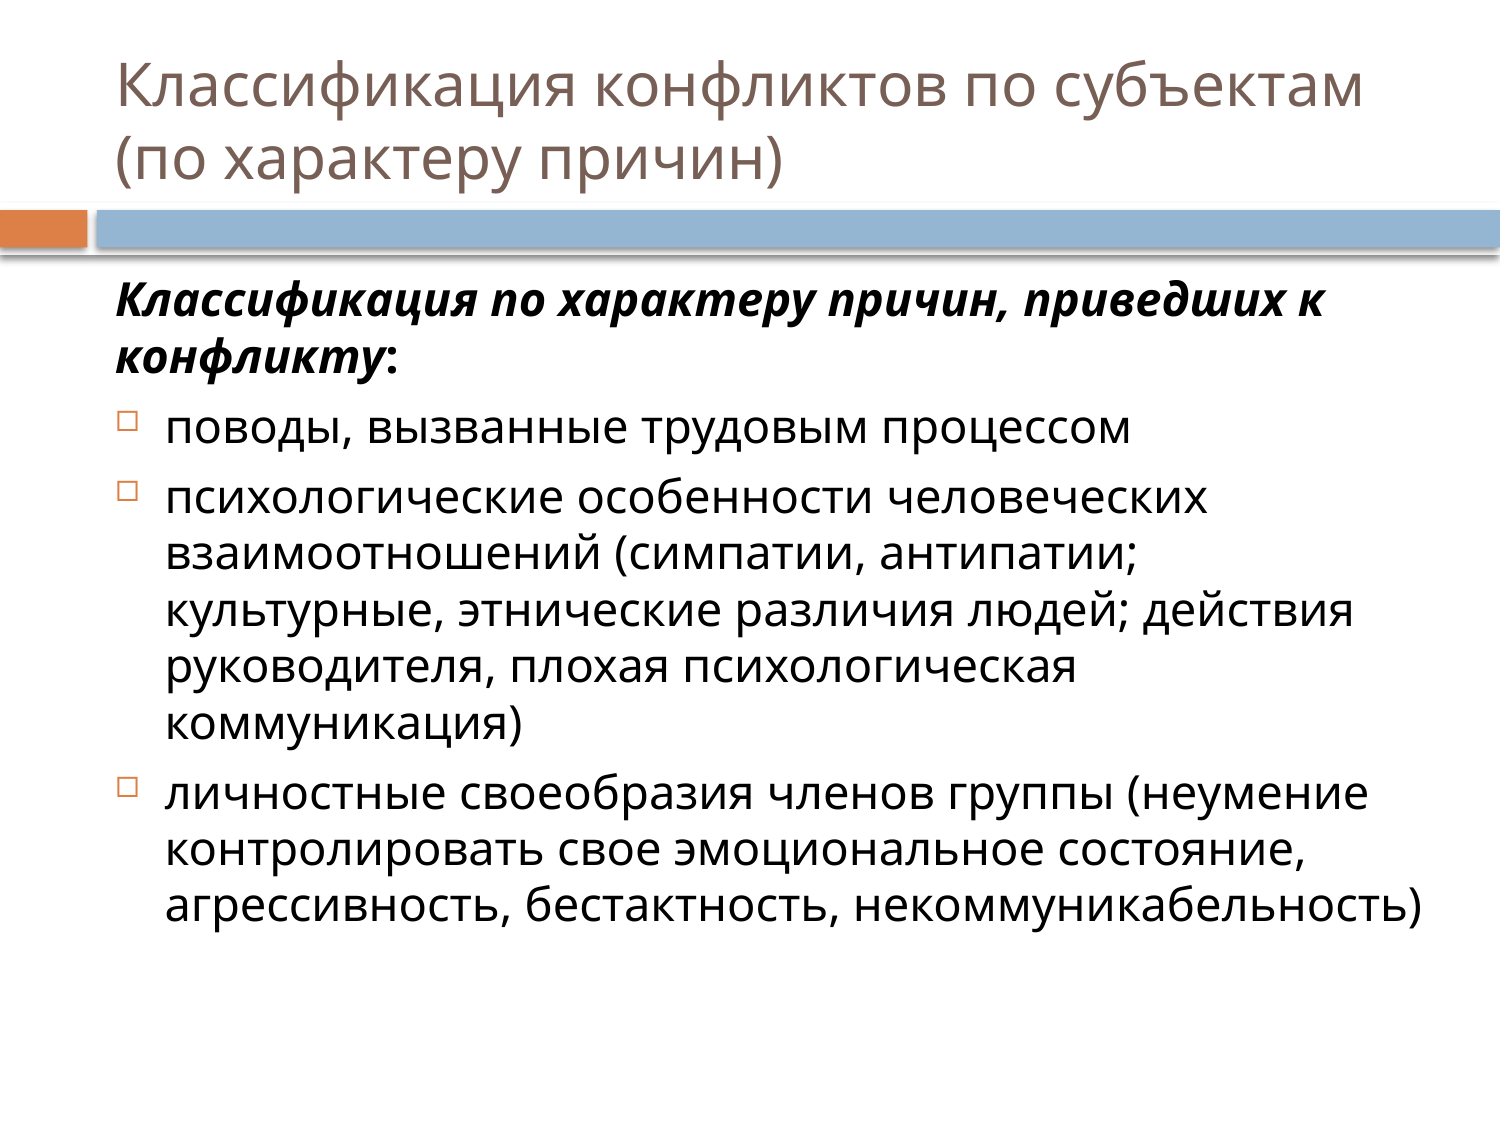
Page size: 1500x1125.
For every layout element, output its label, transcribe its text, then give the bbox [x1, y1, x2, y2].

title Классификация конфликтов по субъектам (по характеру причин) [100, 37, 1438, 200]
list Классификация по характеру причин, приведших к конфликту: поводы, вызванные трудовым процессом психологические особенности человеческих взаимоотношений (симпатии, антипатии; культурные, этнические различия людей; действия руководителя, плохая психологическая коммуникация) личностные своеобразия членов группы (неумение контролировать свое эмоциональное состояние, агрессивность, бестактность, некоммуникабельность) [100, 262, 1438, 1000]
